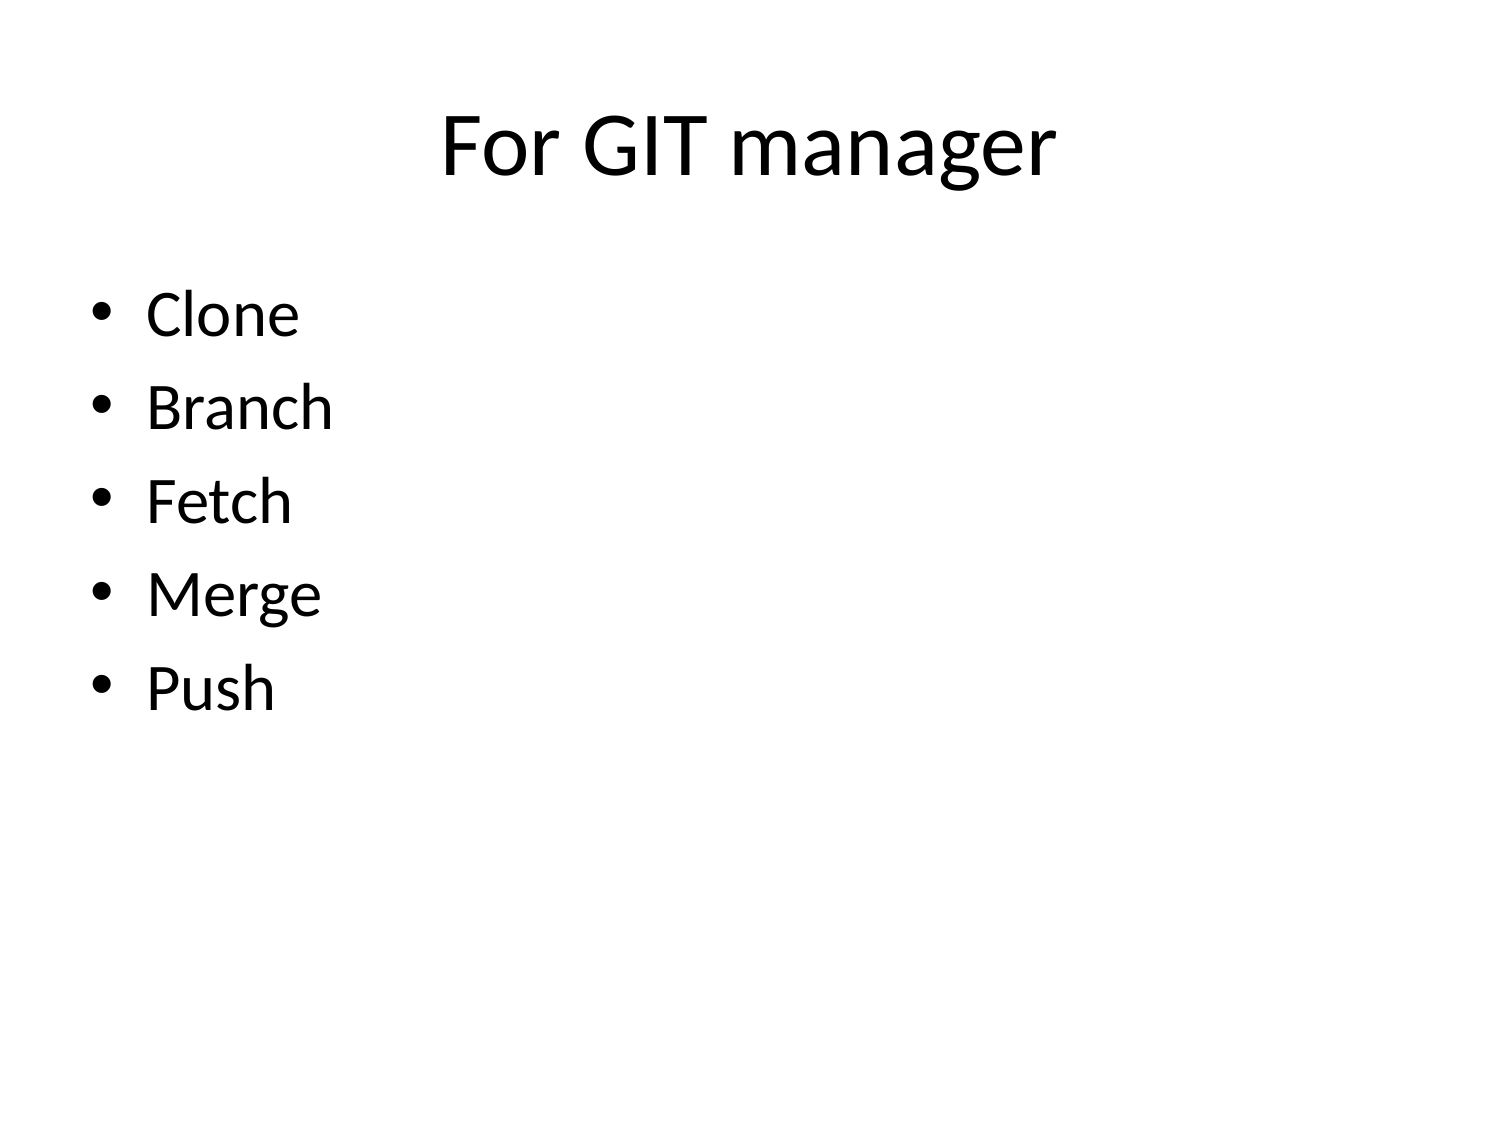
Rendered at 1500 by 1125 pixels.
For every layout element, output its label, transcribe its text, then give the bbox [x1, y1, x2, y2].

list Clone Branch Fetch Merge Push [75, 262, 1425, 1005]
title For GIT manager [75, 45, 1425, 233]
